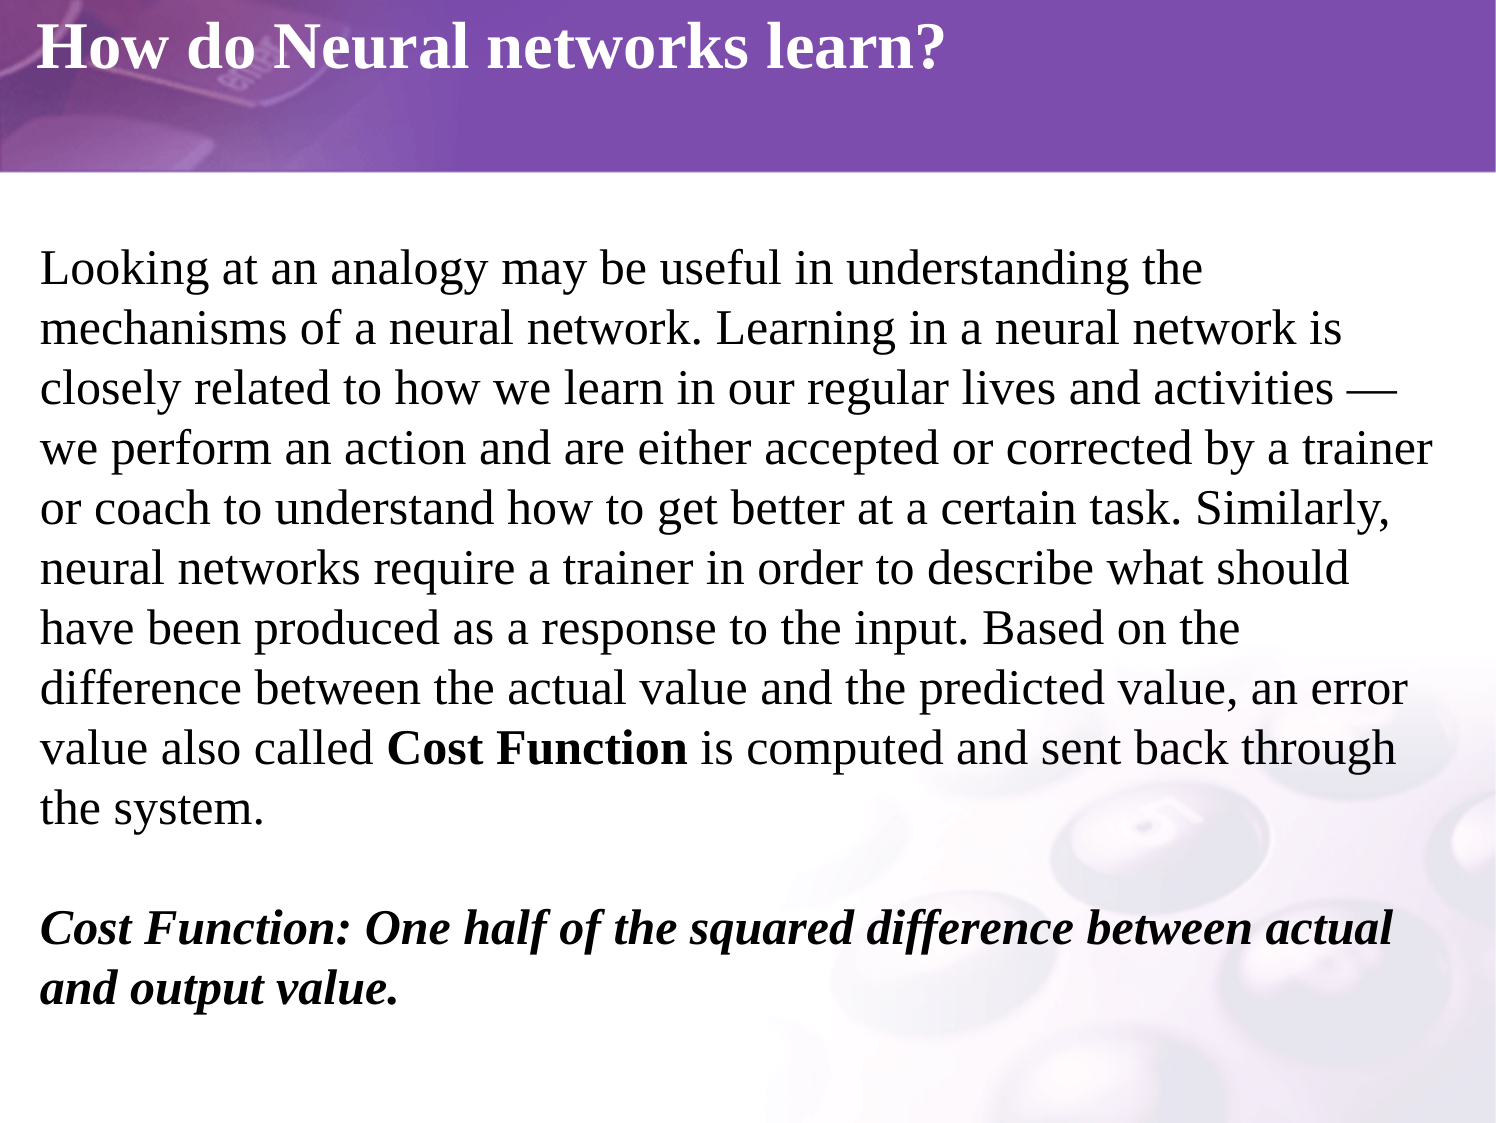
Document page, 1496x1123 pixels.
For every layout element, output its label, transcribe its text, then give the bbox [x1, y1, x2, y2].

title How do Neural networks learn? [35, 2, 1460, 167]
picture [0, 0, 1496, 1123]
list Looking at an analogy may be useful in understanding the mechanisms of a neural network. Learning in a neural network is closely related to how we learn in our regular lives and activities — we perform an action and are either accepted or corrected by a trainer or coach to understand how to get better at a certain task. Similarly, neural networks require a trainer in order to describe what should have been produced as a response to the input. Based on the difference between the actual value and the predicted value, an error value also called Cost Function is computed and sent back through the system. Cost Function: One half of the squared difference between actual and output value. [40, 234, 1456, 1022]
